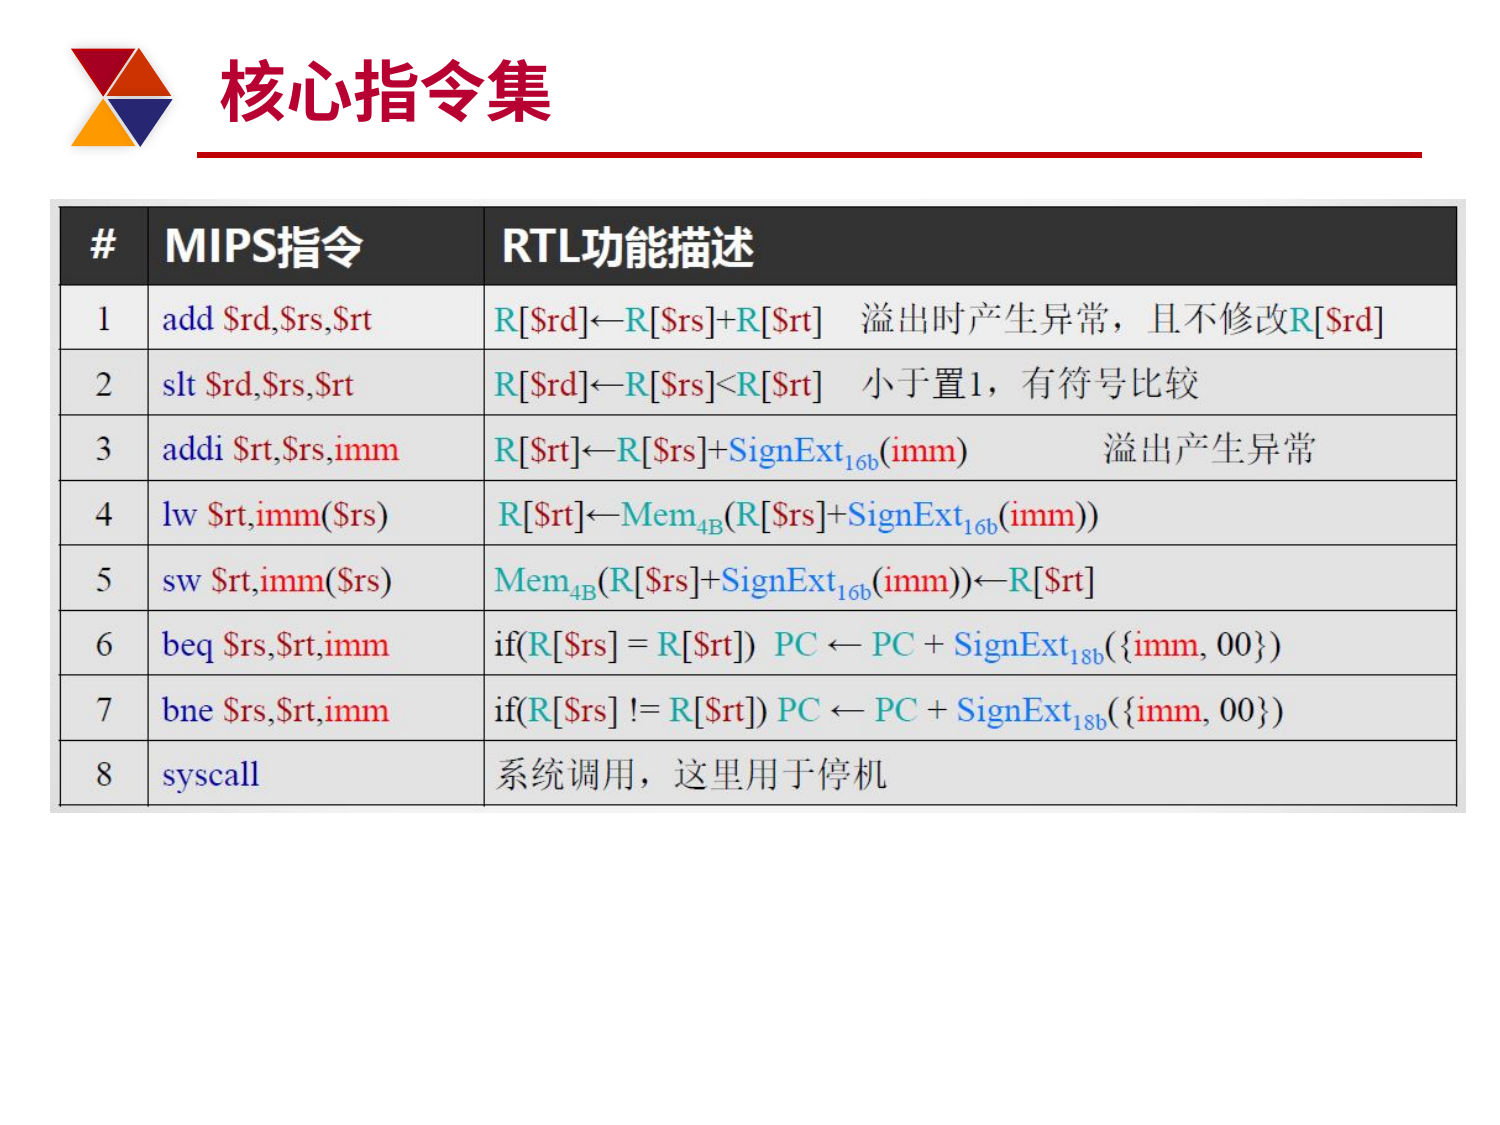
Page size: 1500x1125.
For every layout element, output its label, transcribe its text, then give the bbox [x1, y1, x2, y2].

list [49, 199, 1466, 813]
title 核心指令集 [204, 36, 1405, 137]
